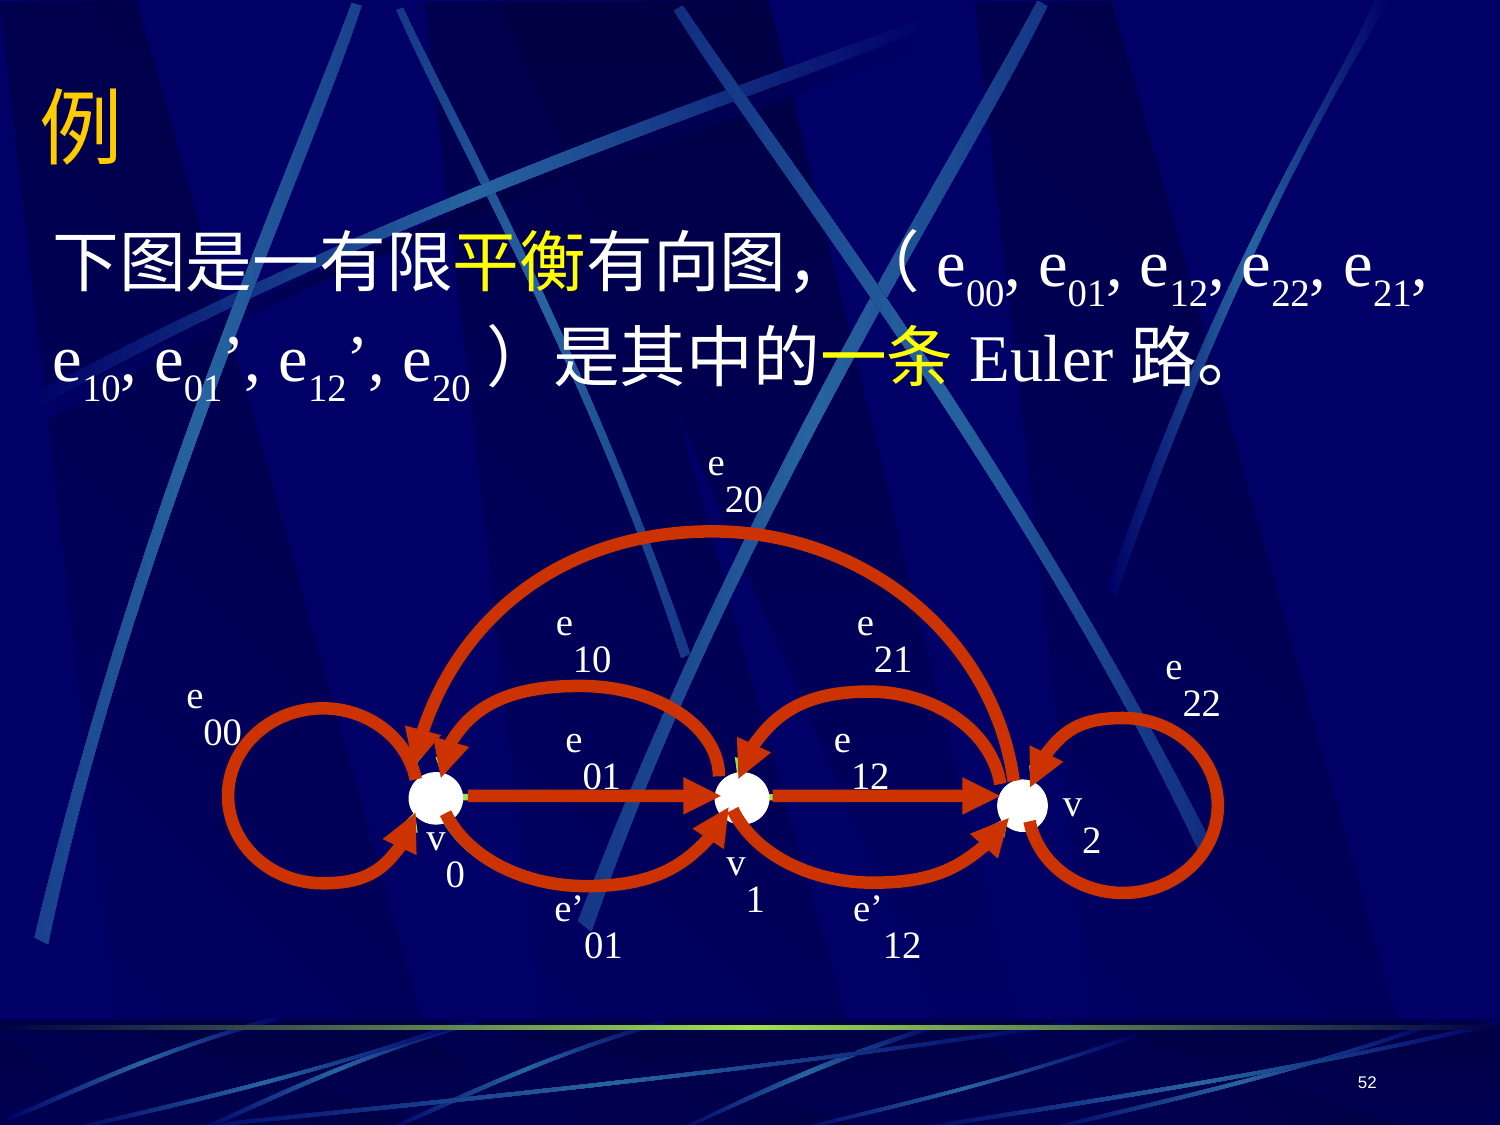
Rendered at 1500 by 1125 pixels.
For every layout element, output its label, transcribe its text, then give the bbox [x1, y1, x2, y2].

slide_number 52 [1079, 1035, 1393, 1111]
list 下图是一有限平衡有向图，（e00, e01, e12, e22, e21, e10, e01’, e12’, e20）是其中的一条Euler路。 [37, 212, 1475, 425]
title 例 [24, 66, 1301, 184]
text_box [162, 421, 1246, 963]
